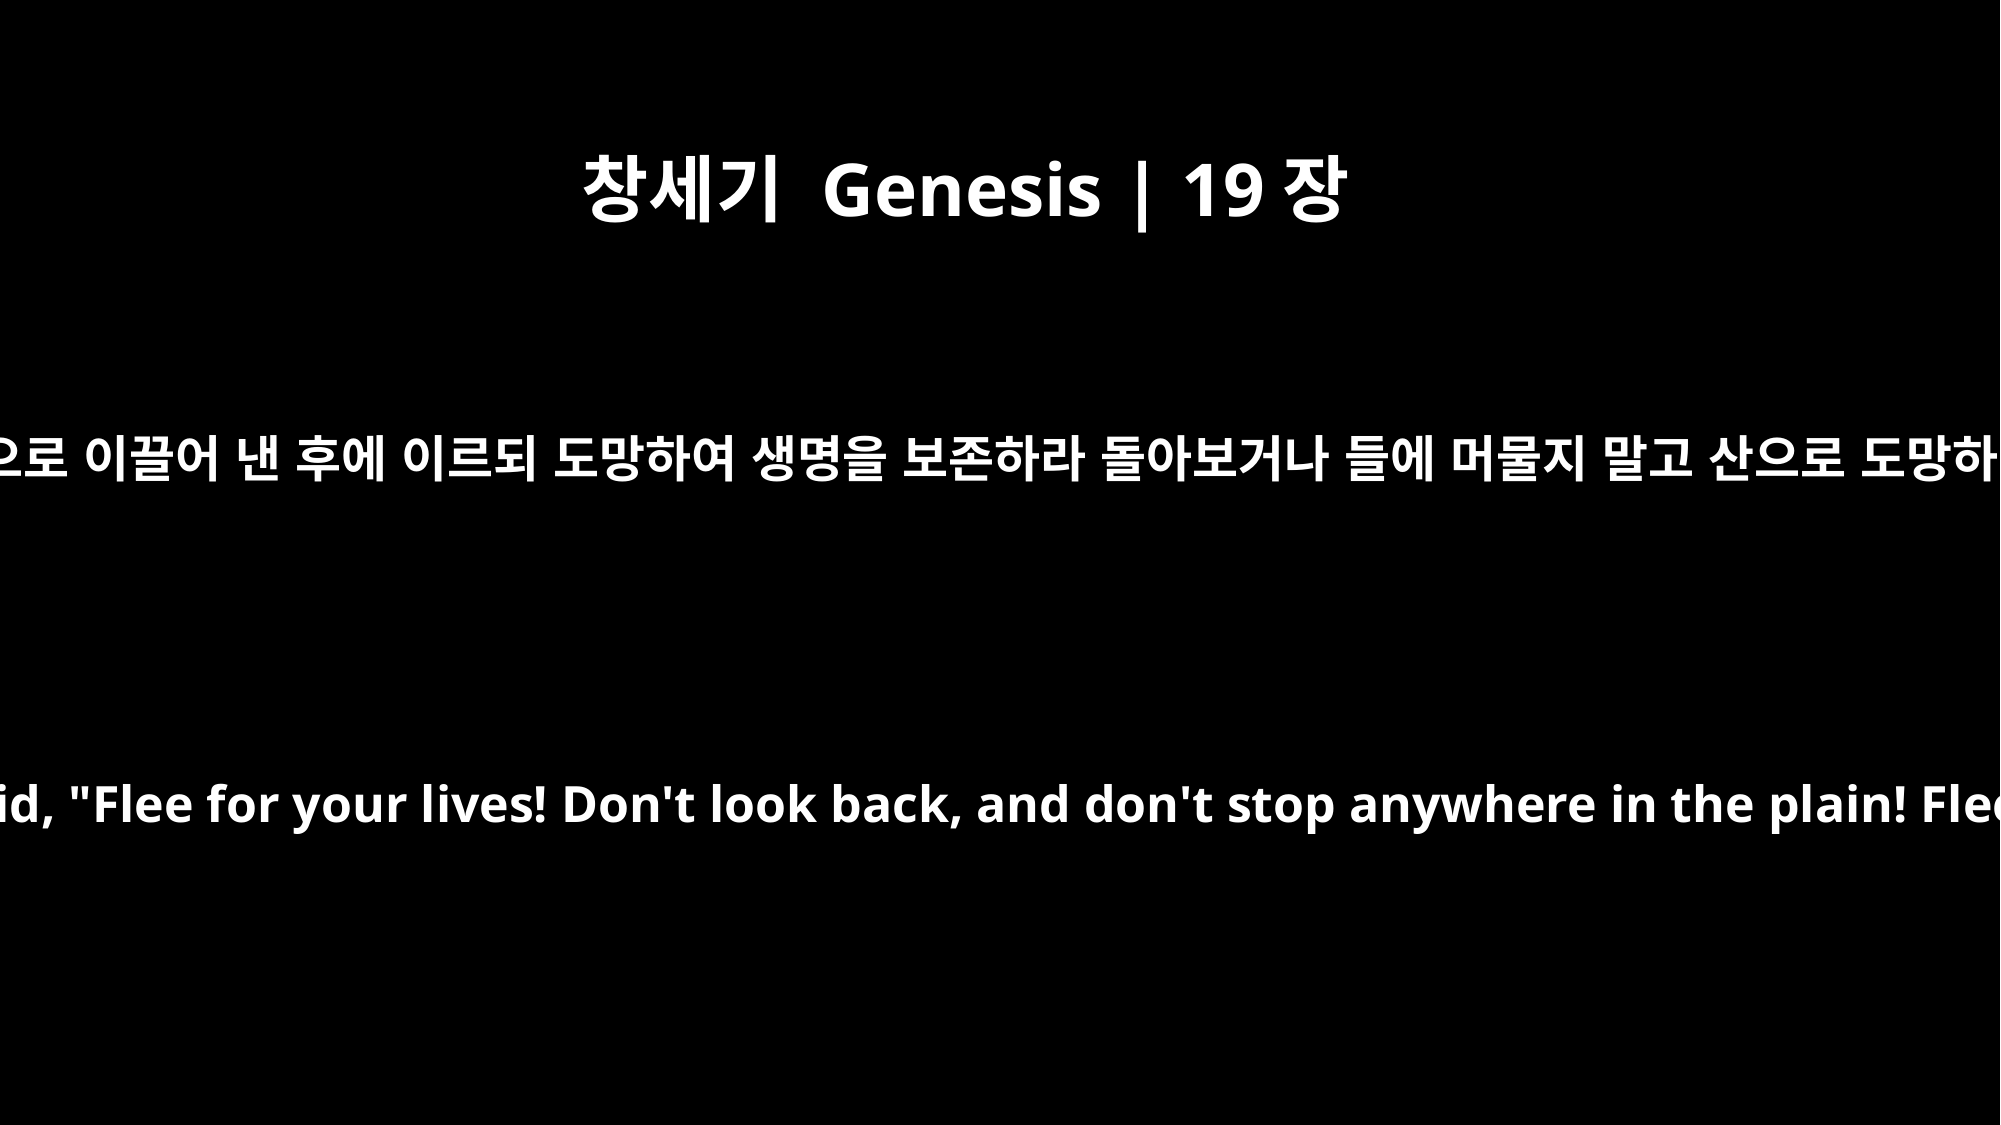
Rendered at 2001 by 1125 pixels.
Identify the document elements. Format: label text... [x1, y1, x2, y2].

text_box 창세기 Genesis | 19장 [566, 136, 1365, 239]
text_box As soon as they had brought them out, one of them said, "Flee for your lives! Don't look back, and don't stop anywhere in the plain! Flee to the mountains or you will be swept away!" [0, 764, 2000, 840]
text_box 17 그 사람들이 그들을 밖으로 이끌어 낸 후에 이르되 도망하여 생명을 보존하라 돌아보거나 들에 머물지 말고 산으로 도망하여 멸망함을 면하라 [0, 359, 2000, 495]
